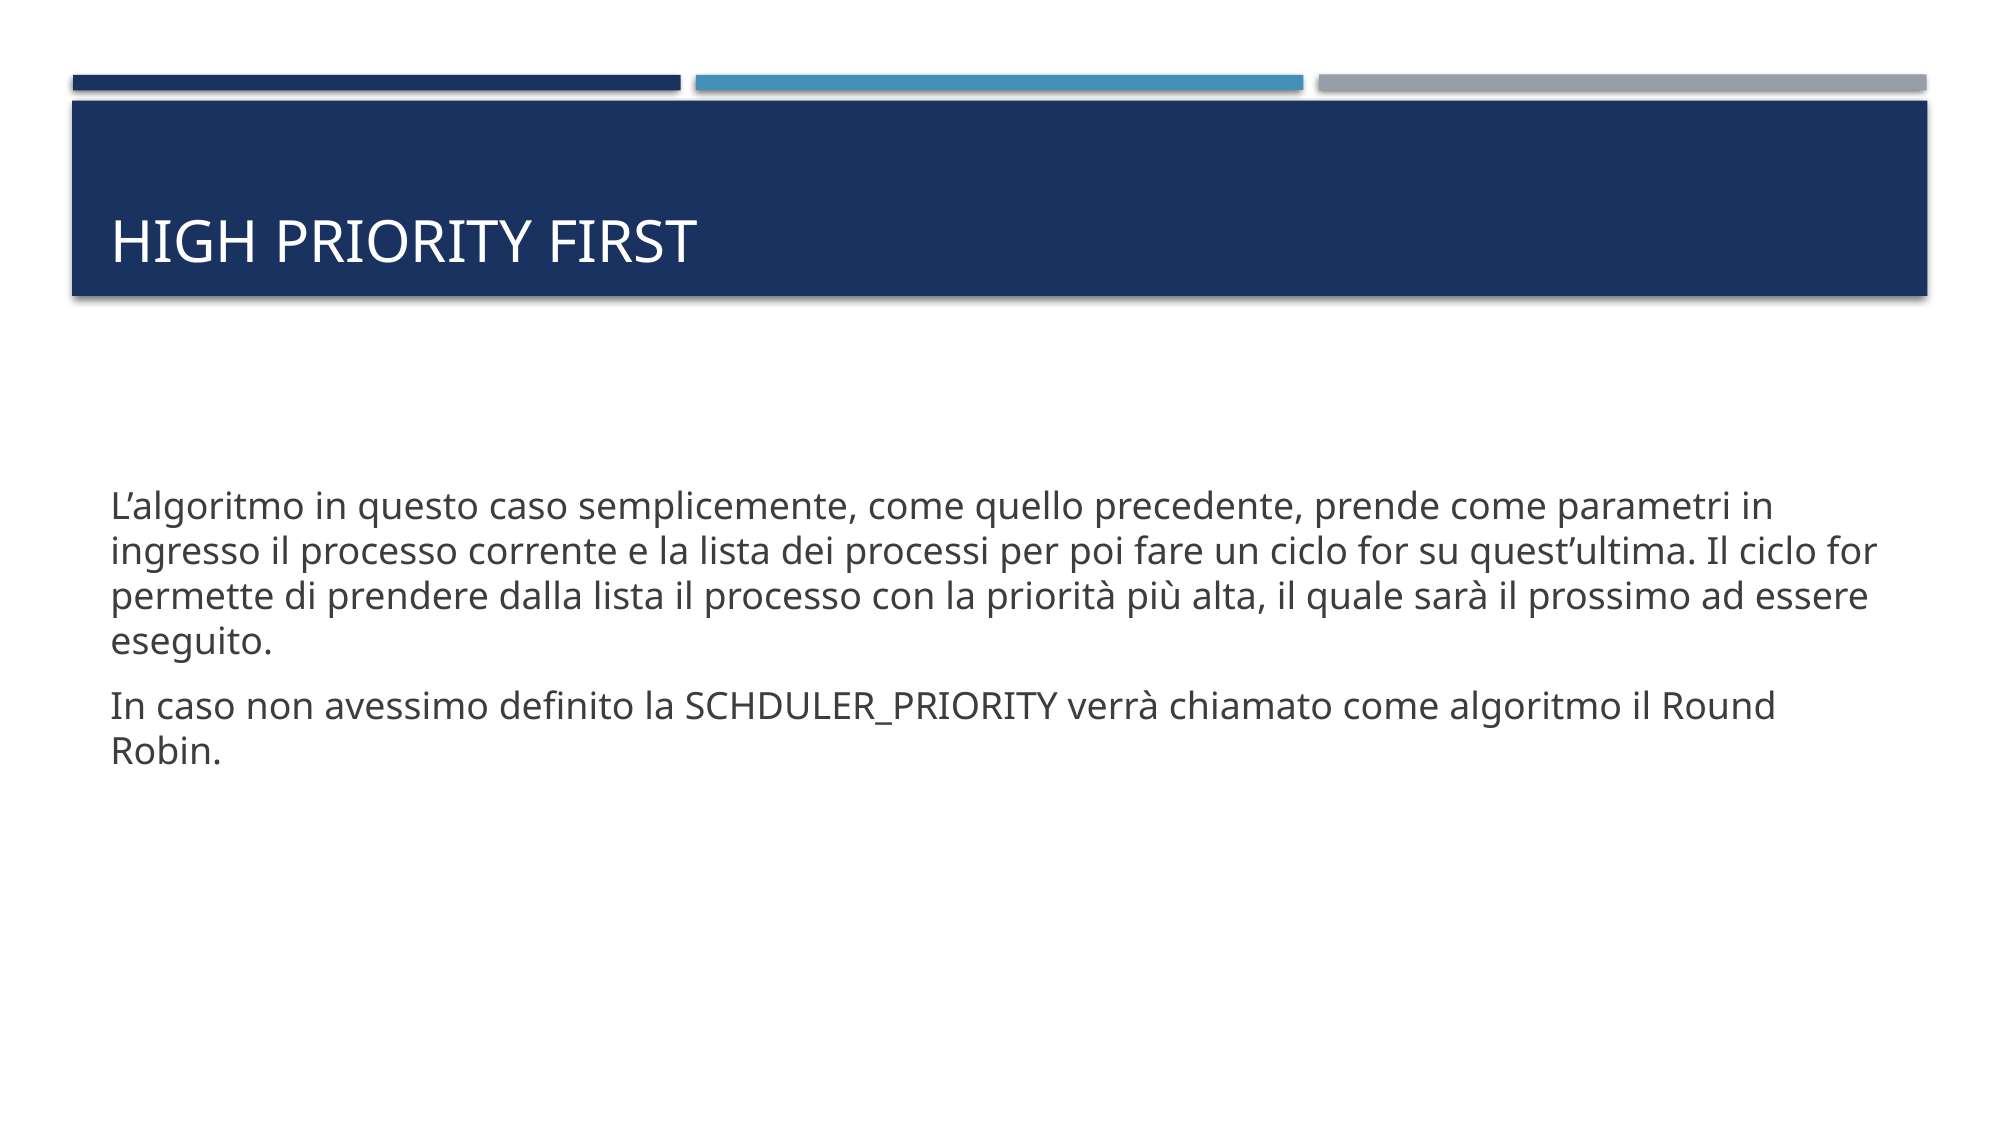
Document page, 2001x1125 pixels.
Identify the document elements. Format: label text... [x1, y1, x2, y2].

title High priority first [95, 115, 1905, 282]
list L’algoritmo in questo caso semplicemente, come quello precedente, prende come parametri in ingresso il processo corrente e la lista dei processi per poi fare un ciclo for su quest’ultima. Il ciclo for permette di prendere dalla lista il processo con la priorità più alta, il quale sarà il prossimo ad essere eseguito. In caso non avessimo definito la SCHDULER_PRIORITY verrà chiamato come algoritmo il Round Robin. [95, 357, 1905, 962]
